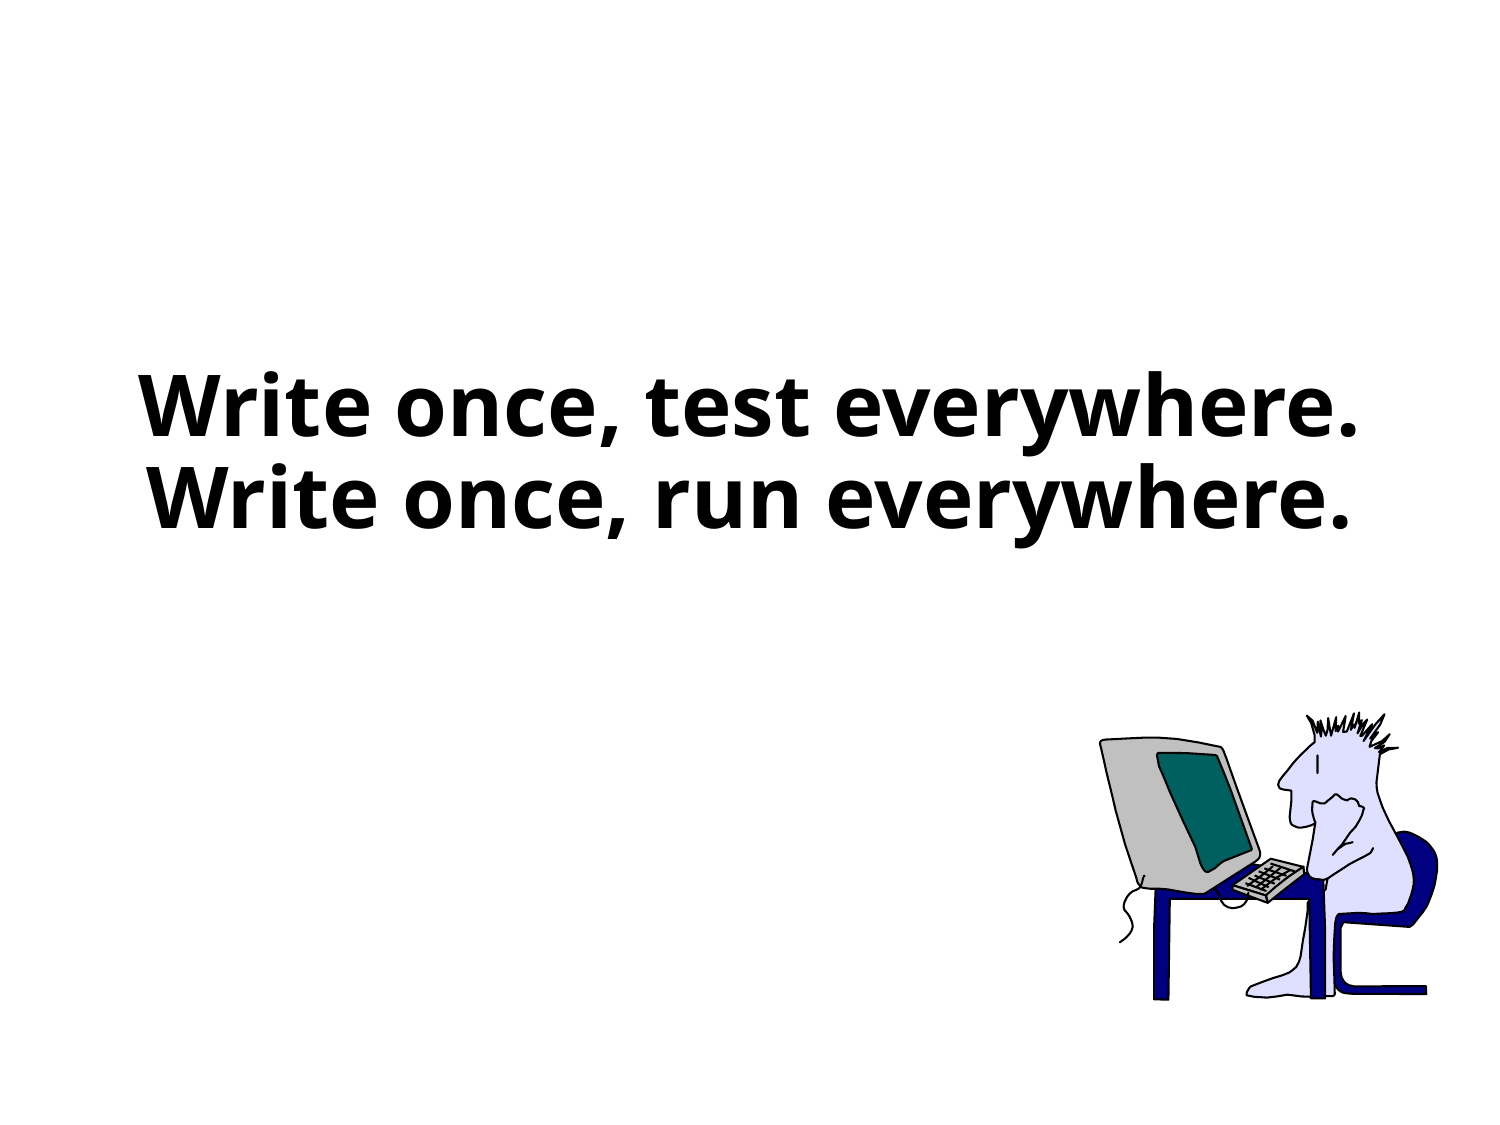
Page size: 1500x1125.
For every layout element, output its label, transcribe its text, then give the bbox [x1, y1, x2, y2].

title Write once, test everywhere. Write once, run everywhere. [112, 275, 1388, 738]
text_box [1099, 712, 1438, 1000]
